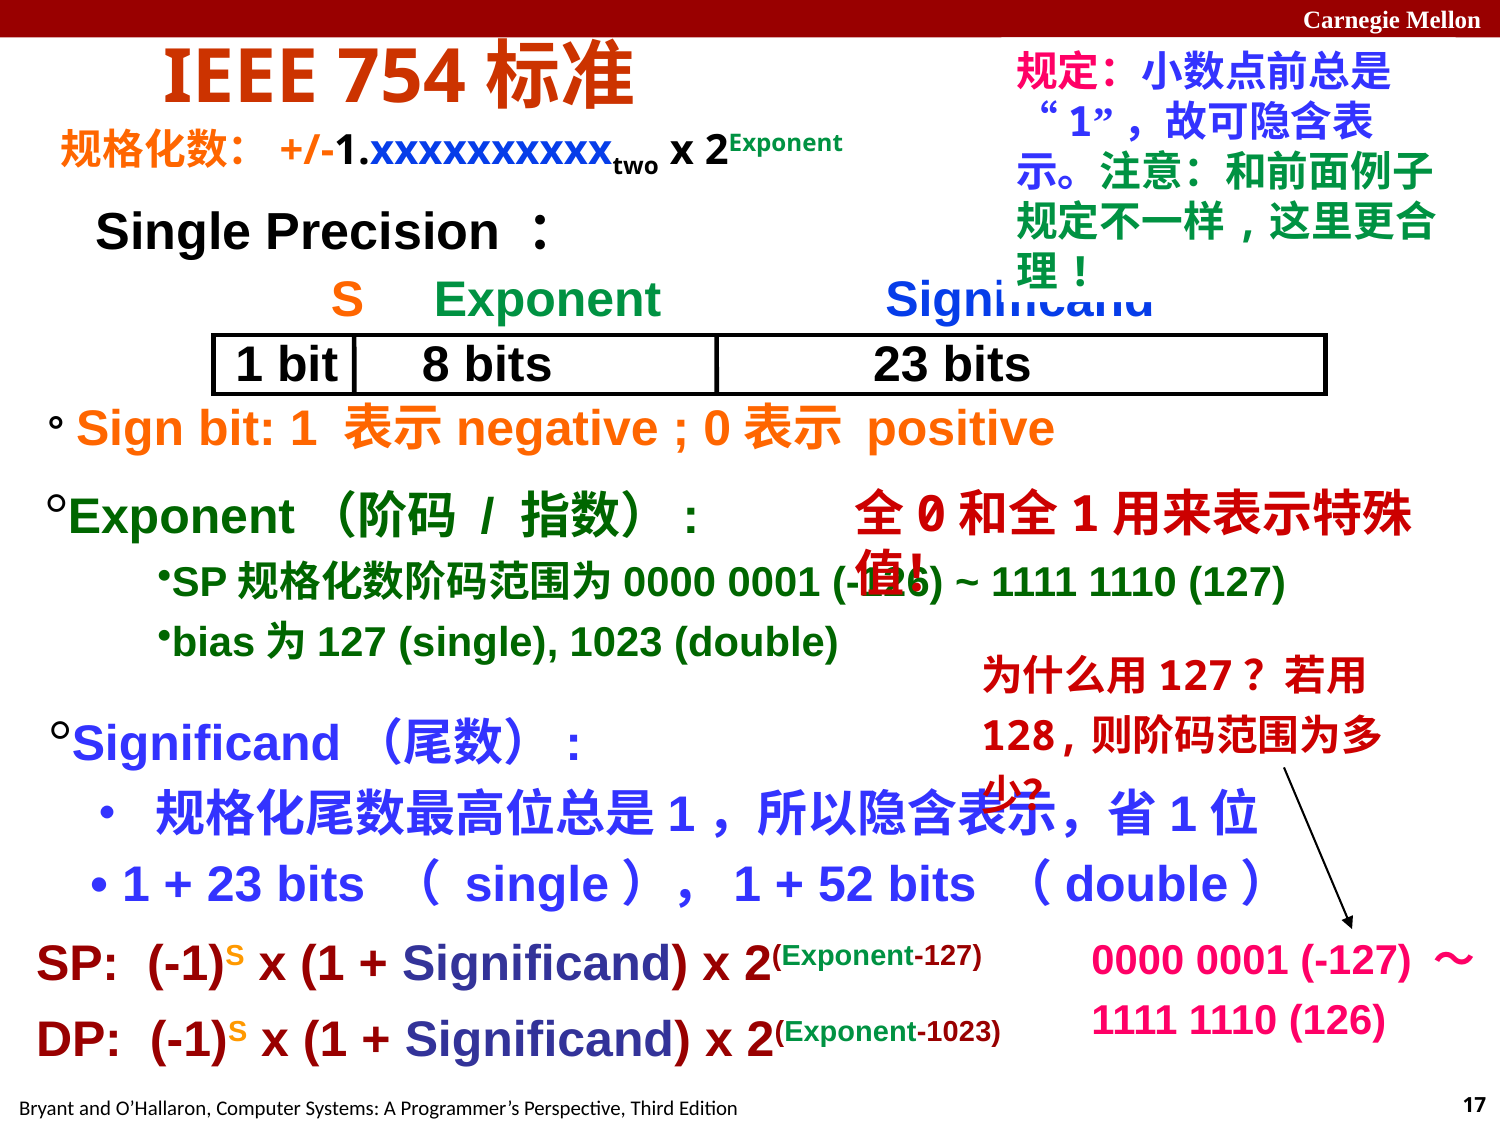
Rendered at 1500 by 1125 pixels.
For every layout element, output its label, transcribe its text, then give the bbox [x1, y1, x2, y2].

text_box °Significand（尾数）: • 规格化尾数最高位总是1，所以隐含表示，省1位 • 1 + 23 bits （ single），1 + 52 bits （double） [33, 694, 1071, 920]
text_box 全0和全1用来表示特殊值！ [839, 474, 1476, 609]
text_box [1076, 767, 1492, 1052]
text_box IEEE 754标准 [74, 23, 1425, 122]
text_box °Exponent（阶码 / 指数）: SP规格化数阶码范围为0000 0001 (-126) ~ 1111 1110 (127) bias为127 (single), 1023 (double) [29, 453, 1500, 673]
text_box DP: (-1)S x (1 + Significand) x 2(Exponent-1023) [21, 999, 1090, 1075]
text_box 规定：小数点前总是“1”，故可隐含表示。注意：和前面例子规定不一样,这里更合理! [1001, 37, 1456, 303]
text_box ° Sign bit: 1 表示negative ; 0表示 positive [33, 394, 1197, 453]
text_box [212, 333, 1326, 395]
text_box Single Precision ： S Exponent Significand 1 bit 8 bits 23 bits [85, 141, 1428, 453]
text_box 为什么用127？若用128,则阶码范围为多少？ [891, 631, 1444, 827]
text_box 规格化数：+/-1.xxxxxxxxxxtwo x 2Exponent [46, 115, 859, 187]
text_box SP: (-1)S x (1 + Significand) x 2(Exponent-127) [21, 923, 1071, 998]
